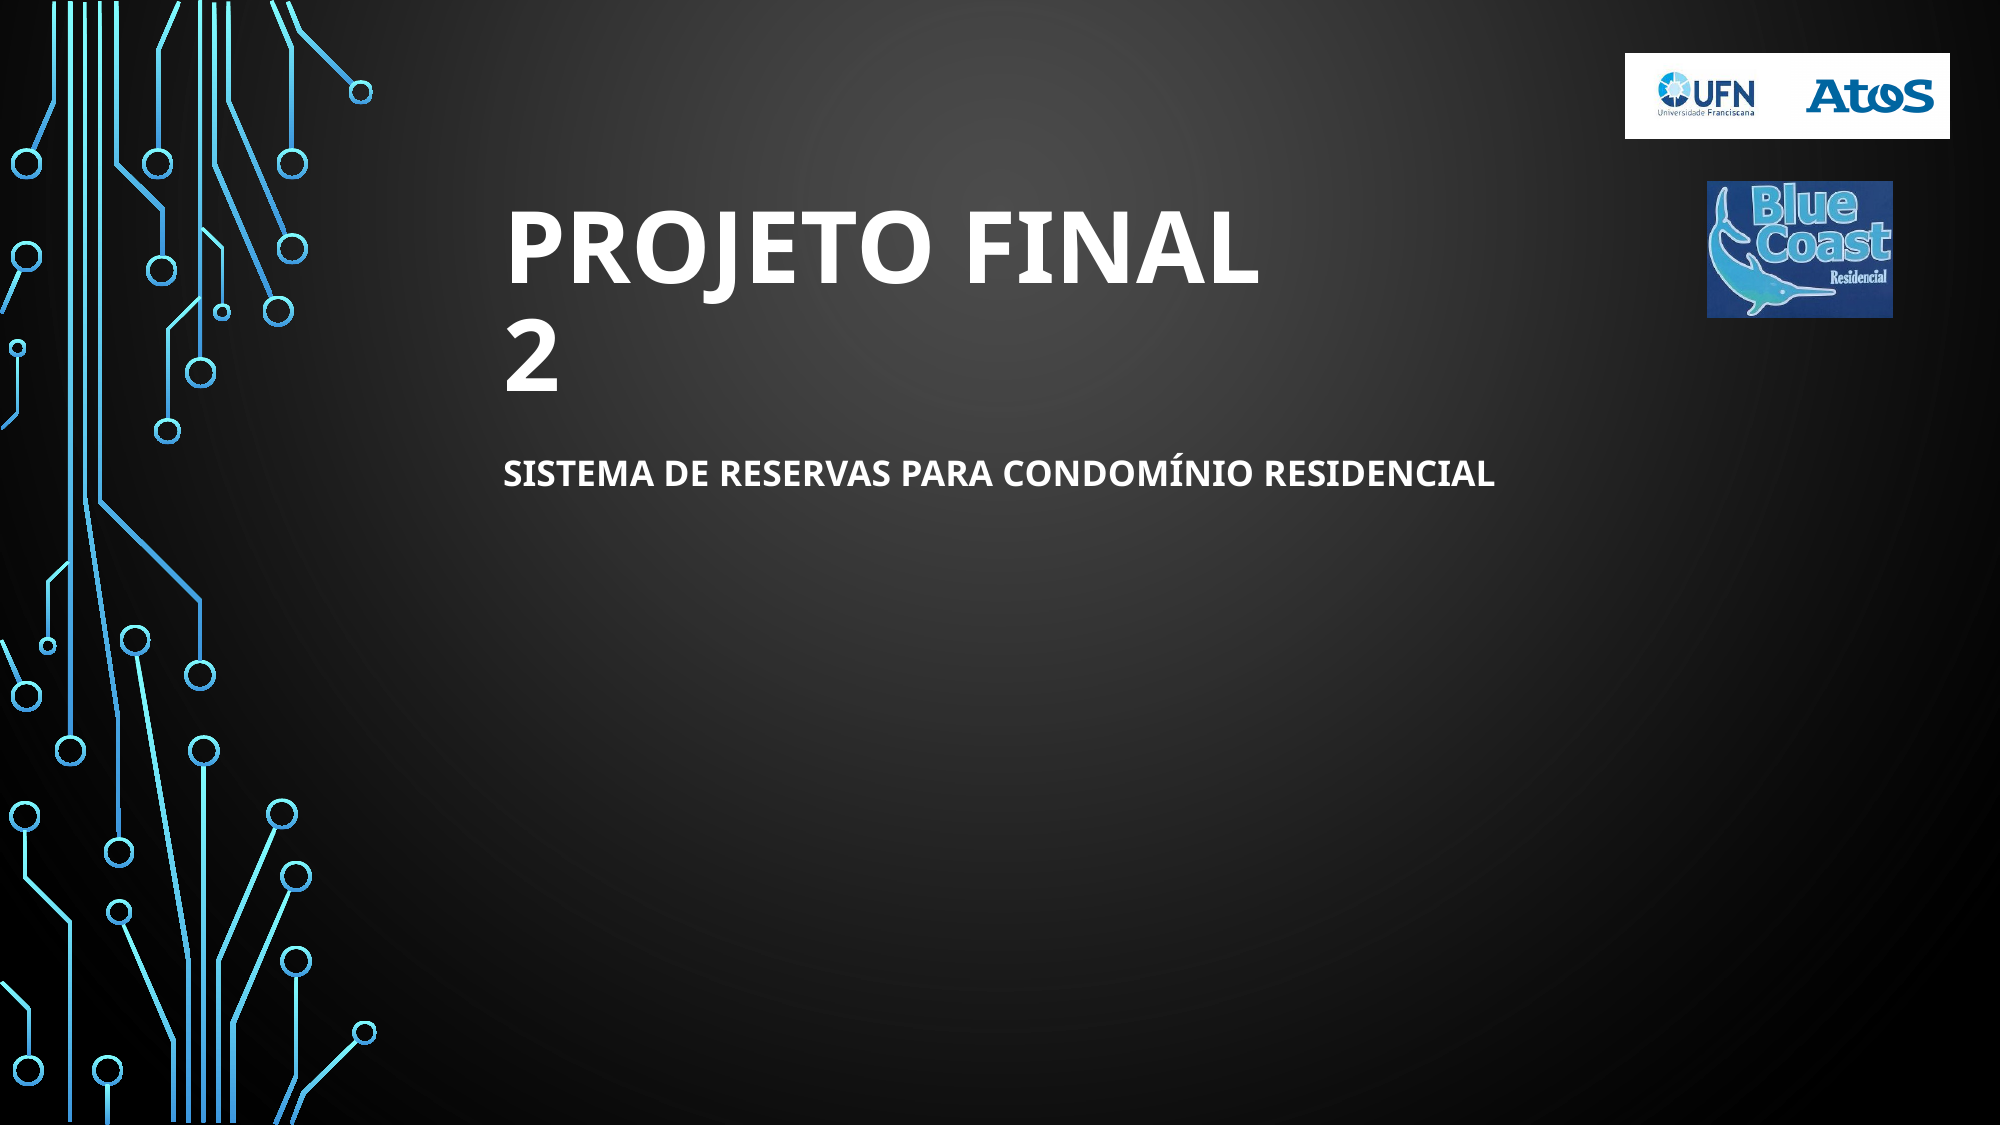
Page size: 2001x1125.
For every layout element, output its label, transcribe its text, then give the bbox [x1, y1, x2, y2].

picture [0, 0, 2000, 1125]
picture [280, 152, 304, 176]
picture [15, 245, 38, 268]
picture [284, 949, 308, 973]
picture [96, 1059, 120, 1082]
picture [15, 684, 38, 708]
text_box SISTEMA DE RESERVAS PARA CONDOMÍNIO RESIDENCIAL [488, 441, 1543, 502]
title PROJETO FINAL 2 [488, 267, 1304, 421]
picture [356, 1024, 373, 1041]
picture [16, 1059, 40, 1082]
